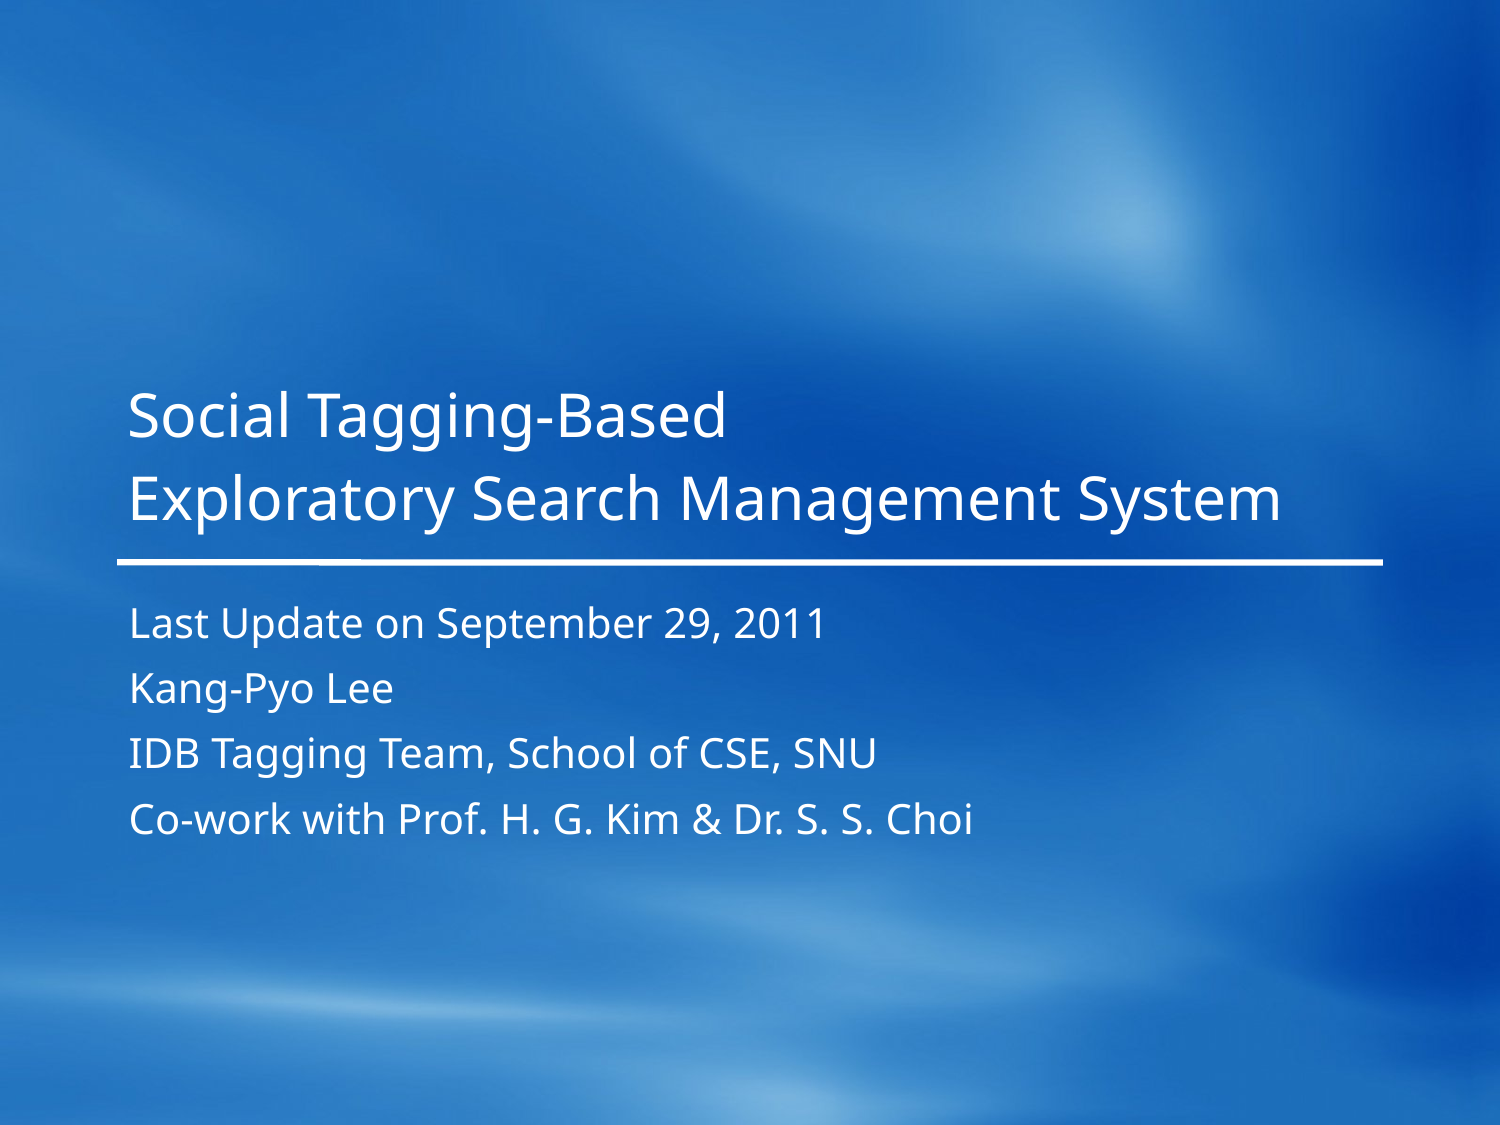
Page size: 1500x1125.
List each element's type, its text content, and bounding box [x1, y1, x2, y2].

subtitle Last Update on September 29, 2011 Kang-Pyo Lee IDB Tagging Team, School of CSE, SNU Co-work with Prof. H. G. Kim & Dr. S. S. Choi [113, 585, 1387, 874]
title Social Tagging-Based Exploratory Search Management System [112, 304, 1388, 546]
picture [0, 0, 1500, 1125]
